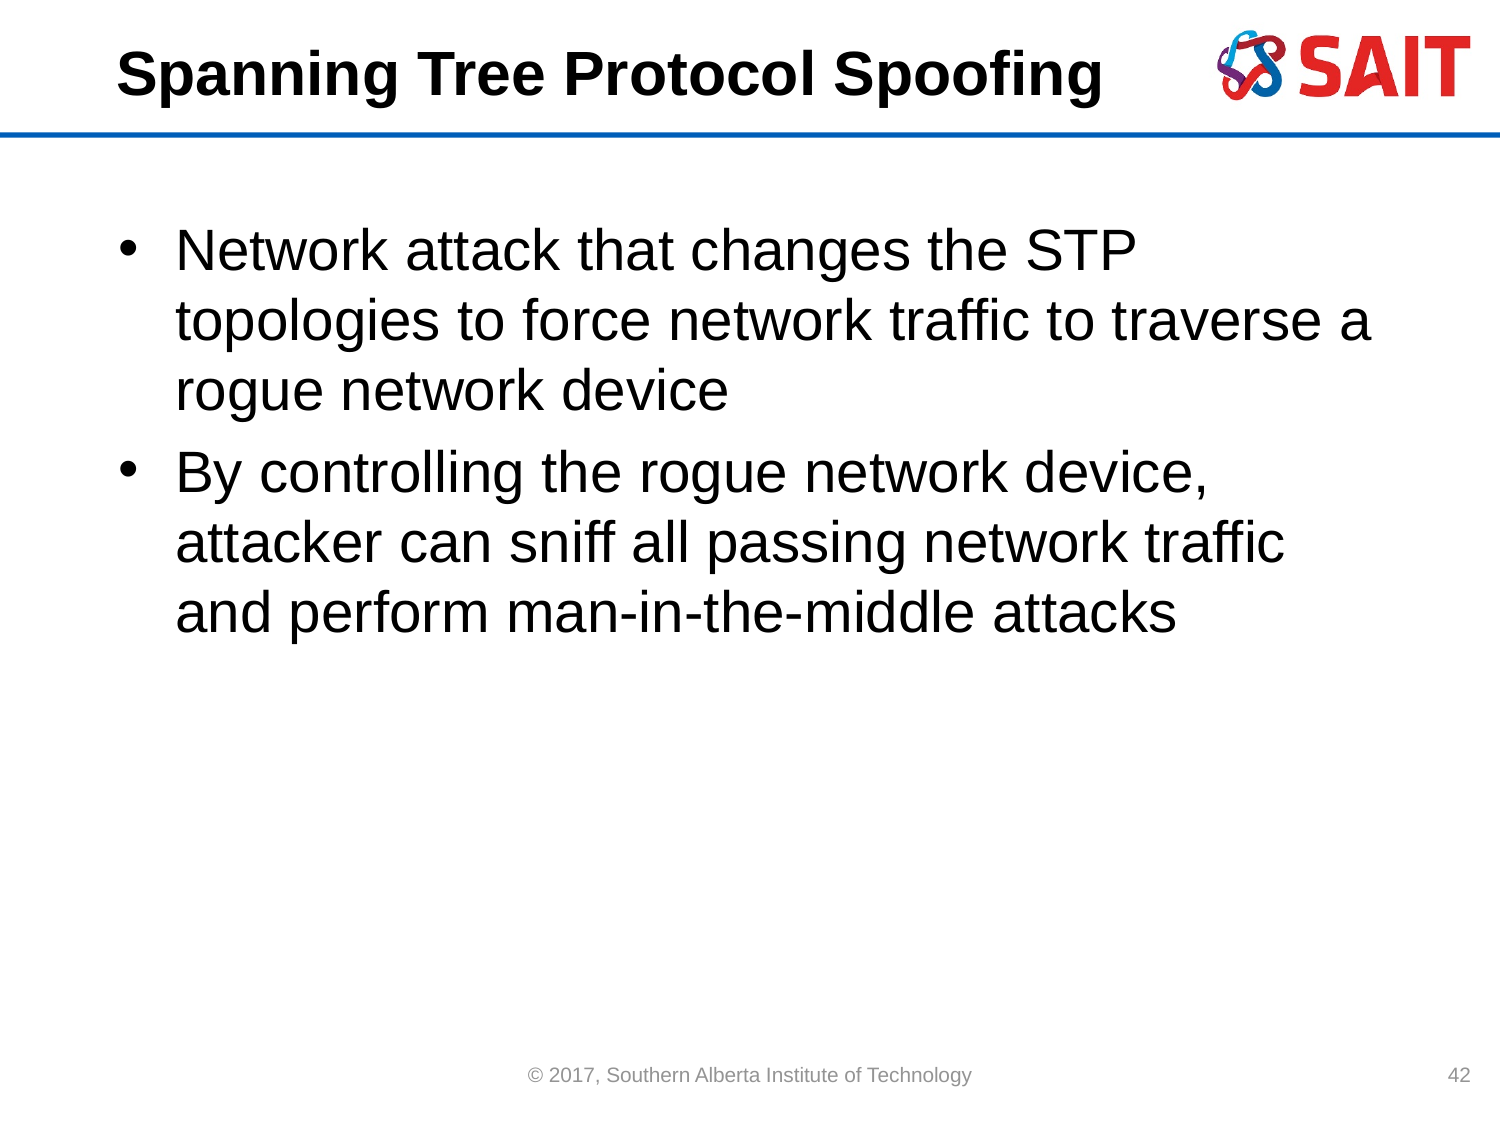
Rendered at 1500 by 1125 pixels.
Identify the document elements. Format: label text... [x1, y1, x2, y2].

list Network attack that changes the STP topologies to force network traffic to traverse a rogue network device By controlling the rogue network device, attacker can sniff all passing network traffic and perform man-in-the-middle attacks [104, 204, 1391, 1020]
picture [1187, 0, 1500, 130]
title Spanning Tree Protocol Spoofing [101, 25, 1200, 129]
